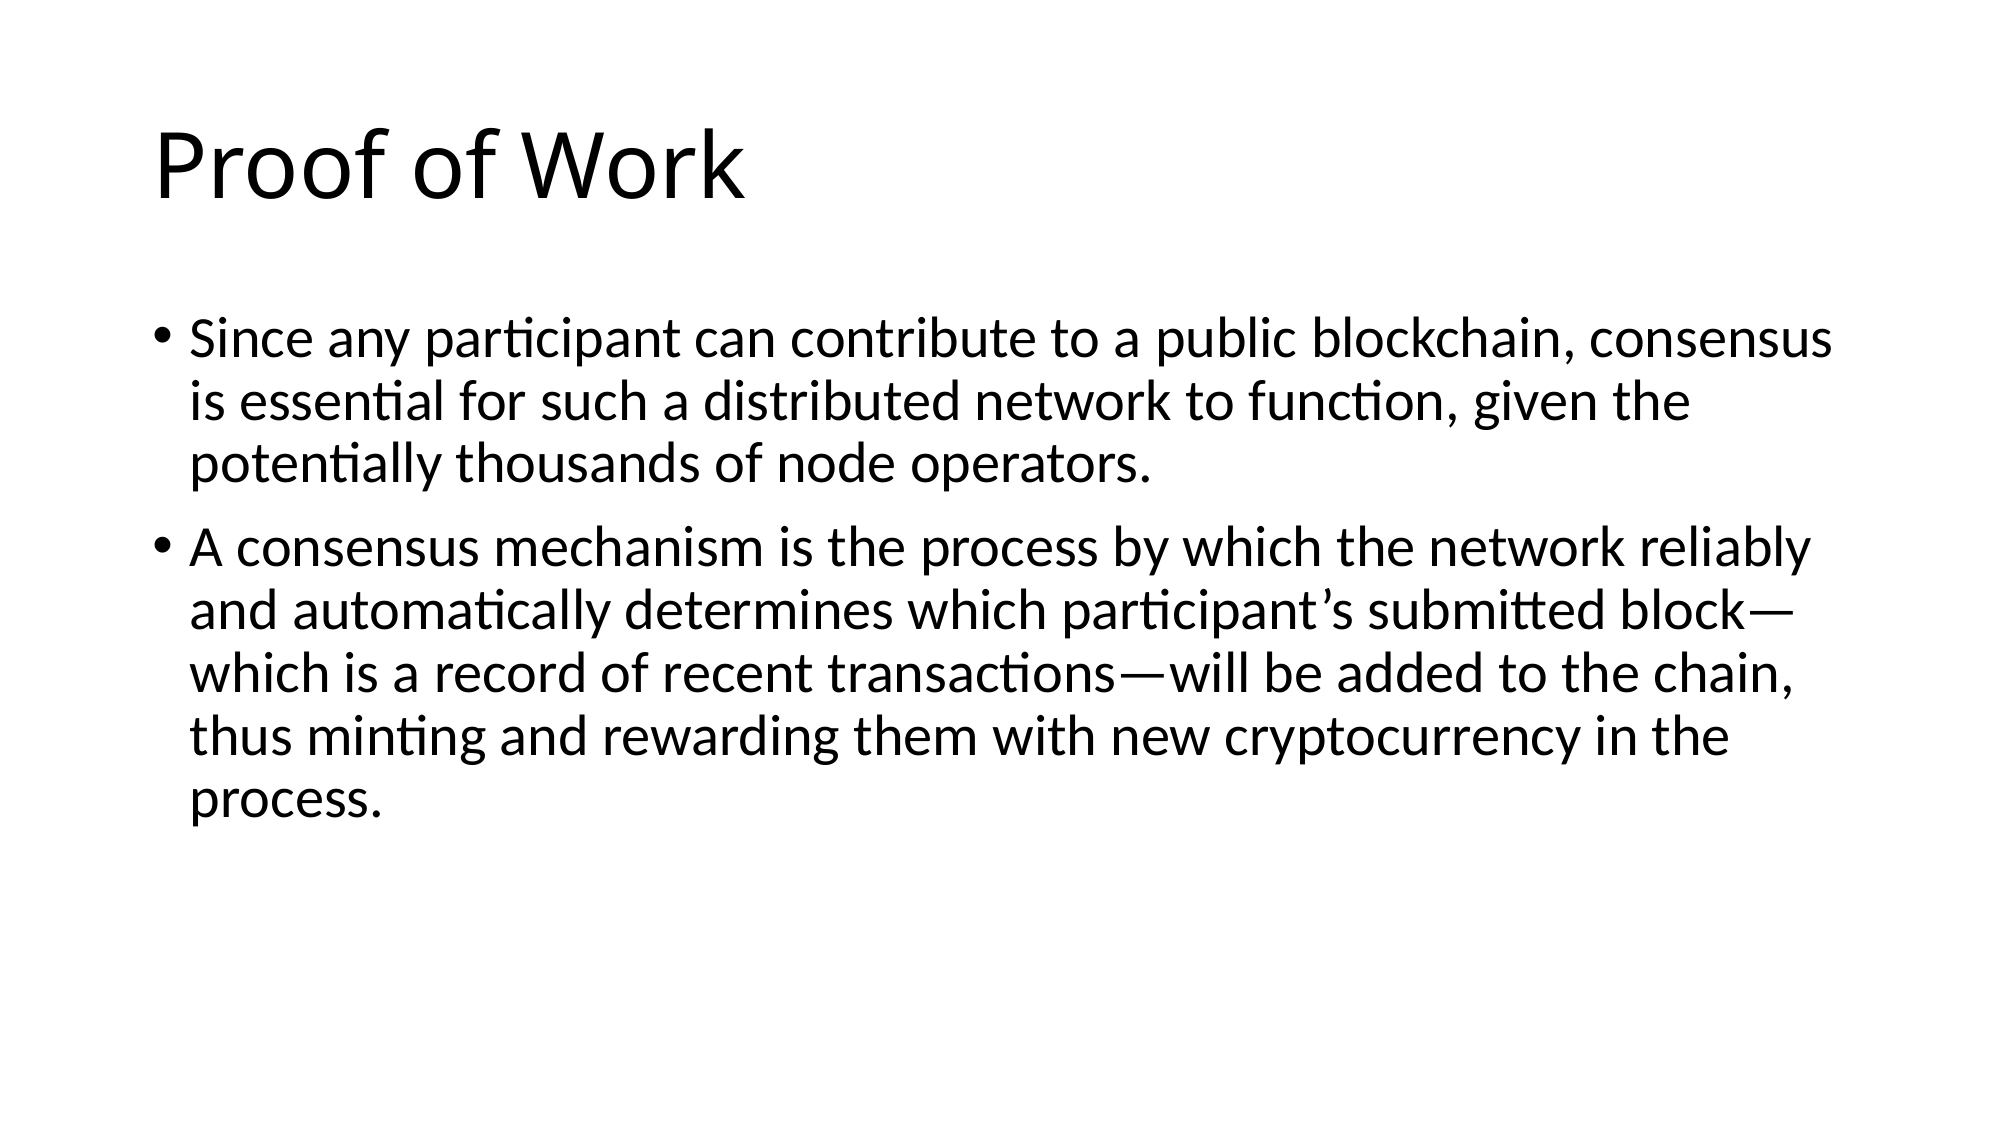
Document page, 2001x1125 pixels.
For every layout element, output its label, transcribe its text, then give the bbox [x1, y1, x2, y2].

title Proof of Work [137, 59, 1863, 278]
list Since any participant can contribute to a public blockchain, consensus is essential for such a distributed network to function, given the potentially thousands of node operators. A consensus mechanism is the process by which the network reliably and automatically determines which participant’s submitted block—which is a record of recent transactions—will be added to the chain, thus minting and rewarding them with new cryptocurrency in the process. [137, 299, 1863, 1014]
